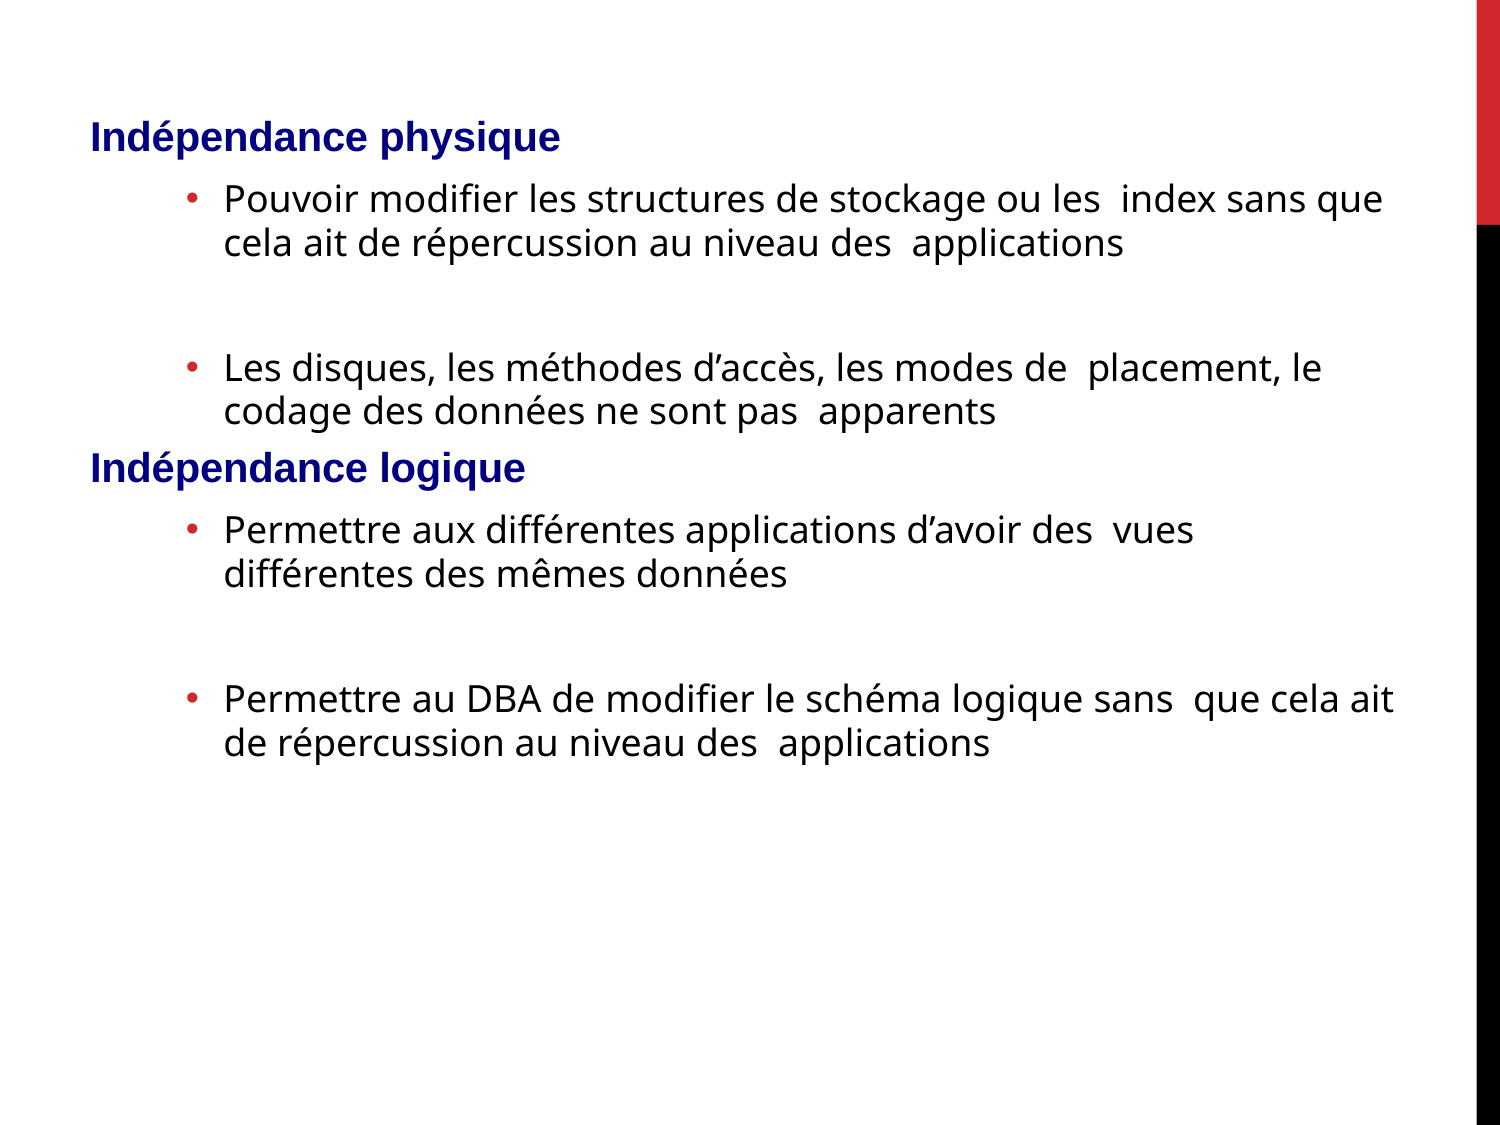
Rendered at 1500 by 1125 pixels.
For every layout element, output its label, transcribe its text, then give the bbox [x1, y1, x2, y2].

list Indépendance physique Pouvoir modifier les structures de stockage ou les index sans que cela ait de répercussion au niveau des applications Les disques, les méthodes d’accès, les modes de placement, le codage des données ne sont pas apparents Indépendance logique Permettre aux différentes applications d’avoir des vues différentes des mêmes données Permettre au DBA de modifier le schéma logique sans que cela ait de répercussion au niveau des applications [75, 101, 1425, 1005]
